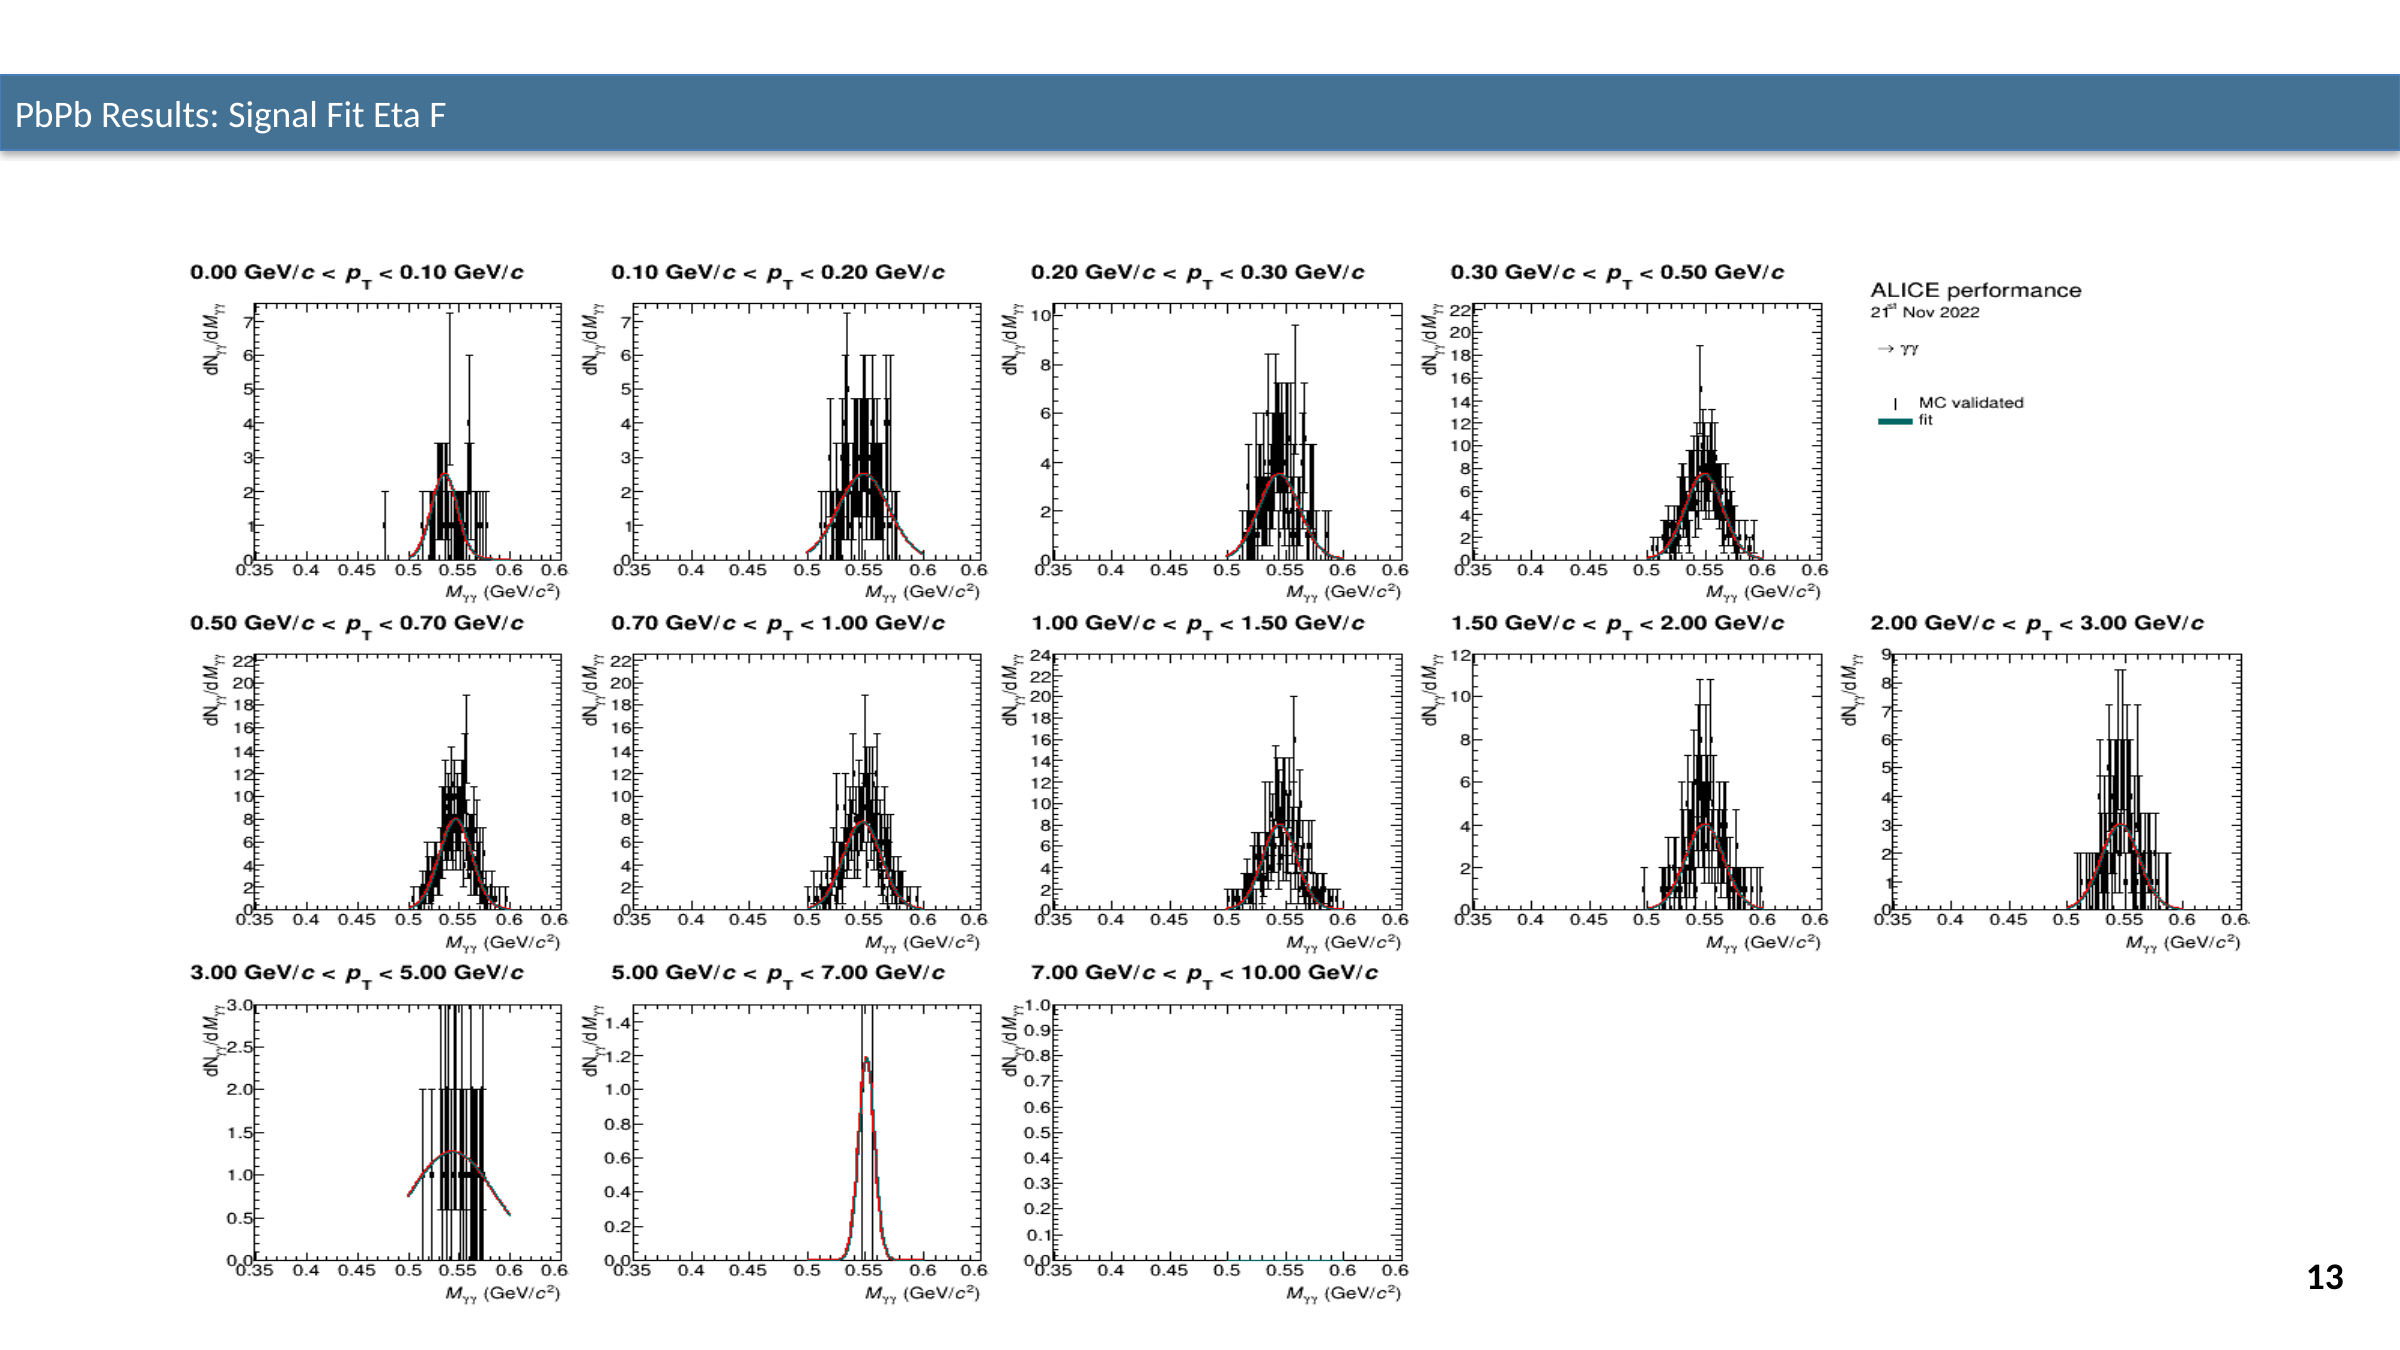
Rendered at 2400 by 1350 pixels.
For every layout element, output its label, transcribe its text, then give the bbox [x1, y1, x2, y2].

text_box PbPb Results: Signal Fit Eta F [0, 74, 2400, 151]
picture [149, 262, 2251, 1313]
text_box 13 [2291, 1199, 2359, 1305]
